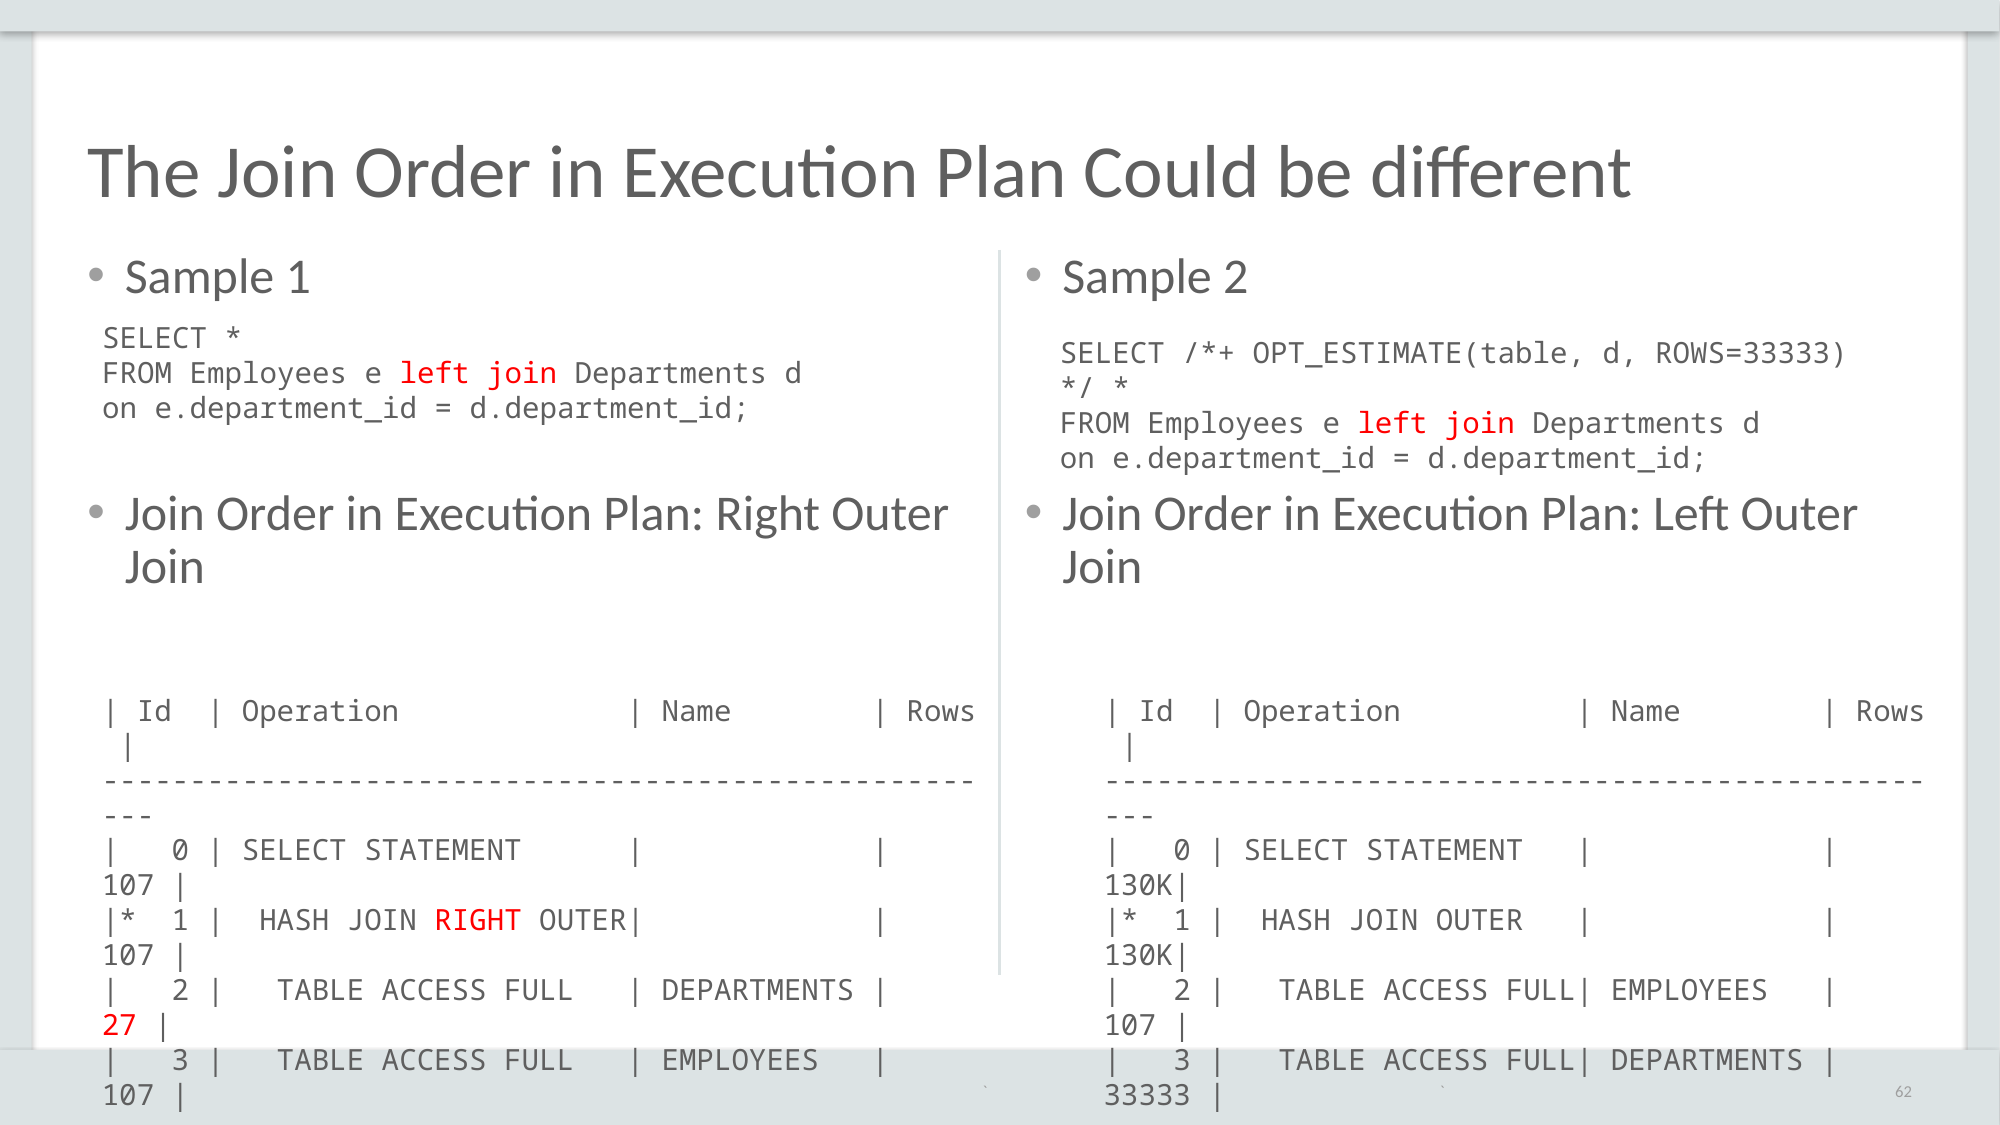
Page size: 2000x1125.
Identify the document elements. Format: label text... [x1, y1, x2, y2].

text_box | Id | Operation | Name | Rows | ----------------------------------------------------- | 0 | SELECT STATEMENT | | 107 | |* 1 | HASH JOIN RIGHT OUTER| | 107 | | 2 | TABLE ACCESS FULL | DEPARTMENTS | 27 | | 3 | TABLE ACCESS FULL | EMPLOYEES | 107 | [87, 684, 995, 1119]
list Sample 1 Join Order in Execution Plan: Right Outer Join [86, 249, 975, 976]
list Sample 2 Join Order in Execution Plan: Left Outer Join [1024, 249, 1913, 976]
text_box SELECT * FROM Employees e left join Departments d on e.department_id = d.department_id; [87, 312, 894, 467]
text_box SELECT /*+ OPT_ESTIMATE(table, d, ROWS=33333) */ * FROM Employees e left join Departments d on e.department_id = d.department_id; [1045, 327, 1913, 482]
title The Join Order in Execution Plan Could be different [86, 66, 1913, 213]
text_box | Id | Operation | Name | Rows | -------------------------------------------------- | 0 | SELECT STATEMENT | | 130K| |* 1 | HASH JOIN OUTER | | 130K| | 2 | TABLE ACCESS FULL| EMPLOYEES | 107 | | 3 | TABLE ACCESS FULL| DEPARTMENTS | 33333 | [1088, 684, 1956, 1119]
